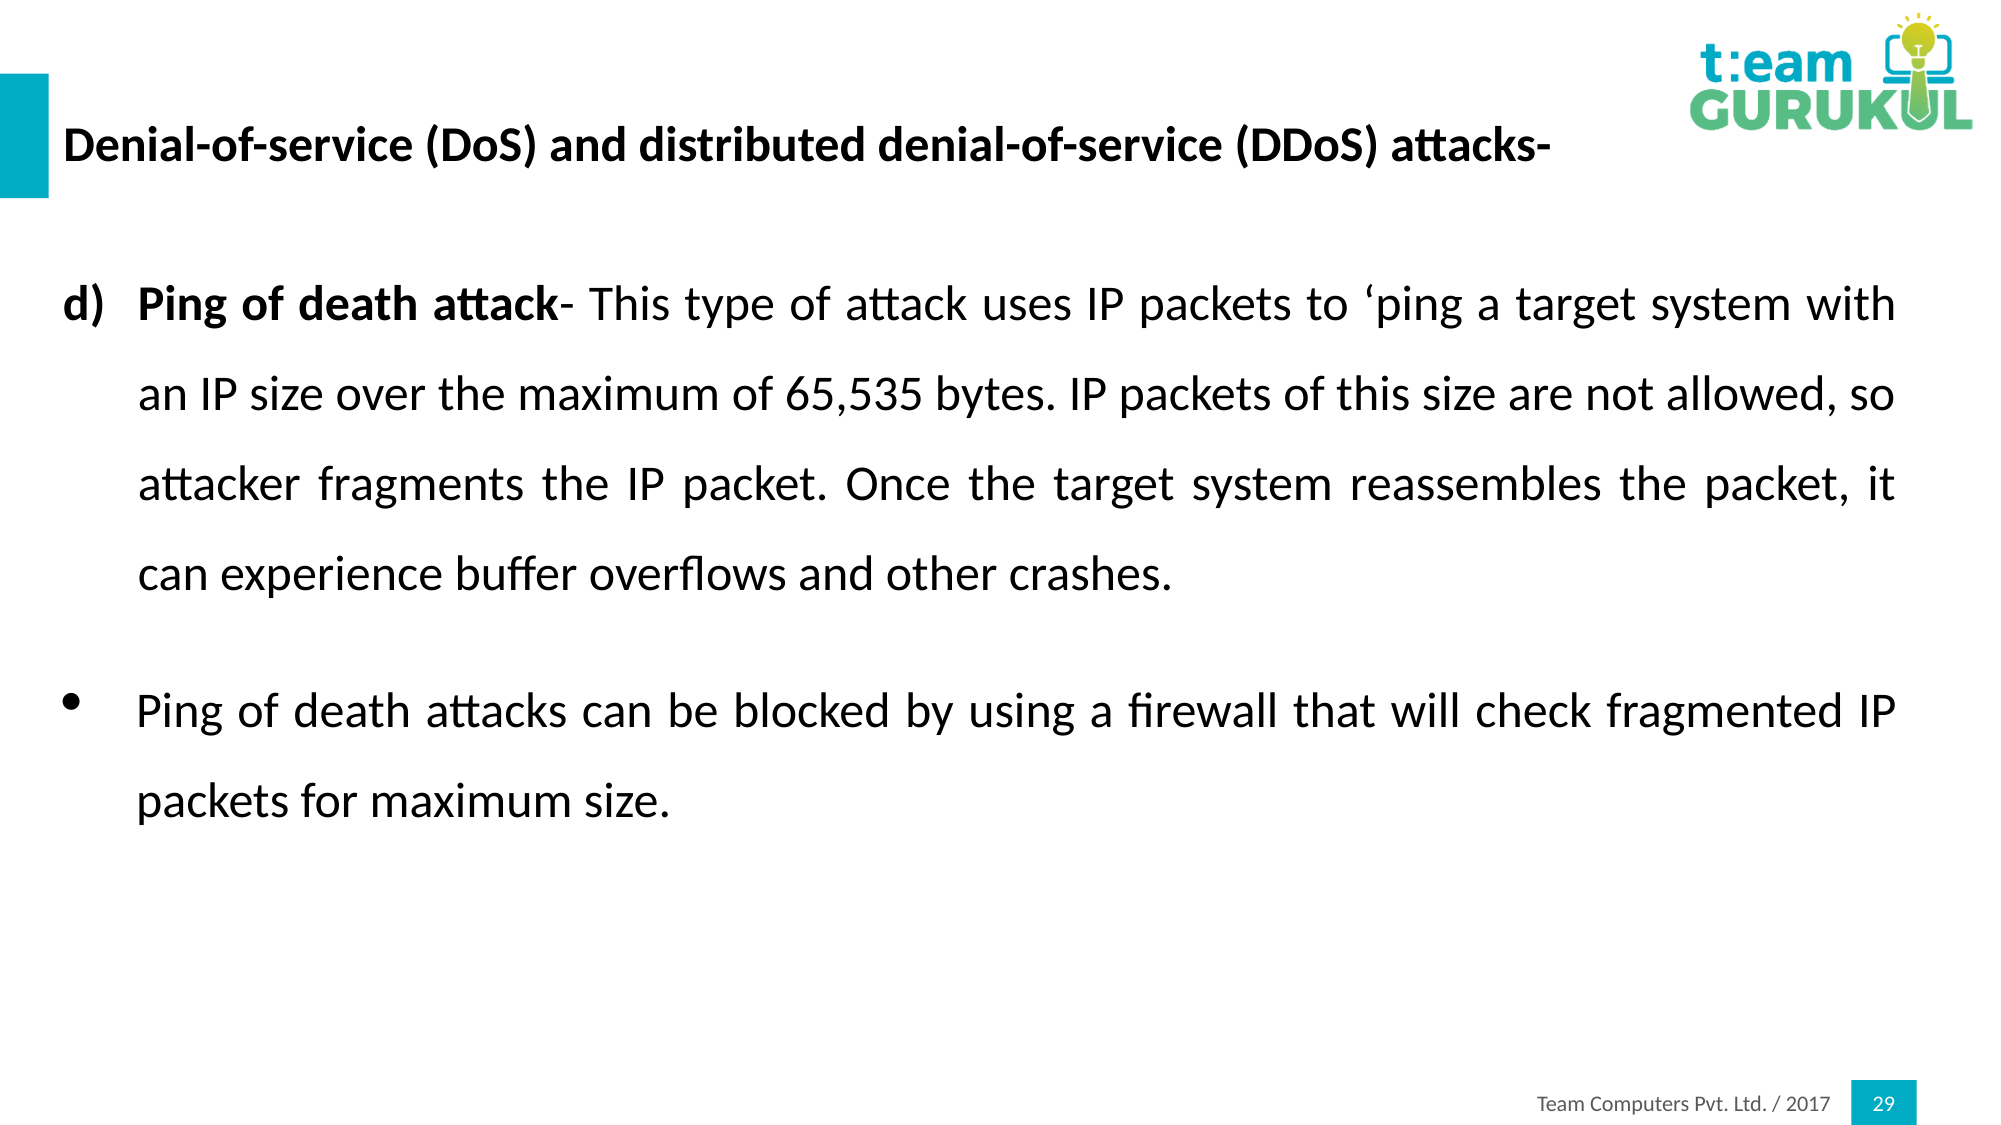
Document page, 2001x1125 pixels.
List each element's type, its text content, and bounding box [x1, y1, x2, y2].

title Denial-of-service (DoS) and distributed denial-of-service (DDoS) attacks- [48, 49, 1686, 233]
text_box Ping of death attack- This type of attack uses IP packets to ‘ping a target system with an IP size over the maximum of 65,535 bytes. IP packets of this size are not allowed, so attacker fragments the IP packet. Once the target system reassembles the packet, it can experience buffer overflows and other crashes. Ping of death attacks can be blocked by using a firewall that will check fragmented IP packets for maximum size. [48, 233, 1912, 835]
picture [1661, 0, 2001, 157]
